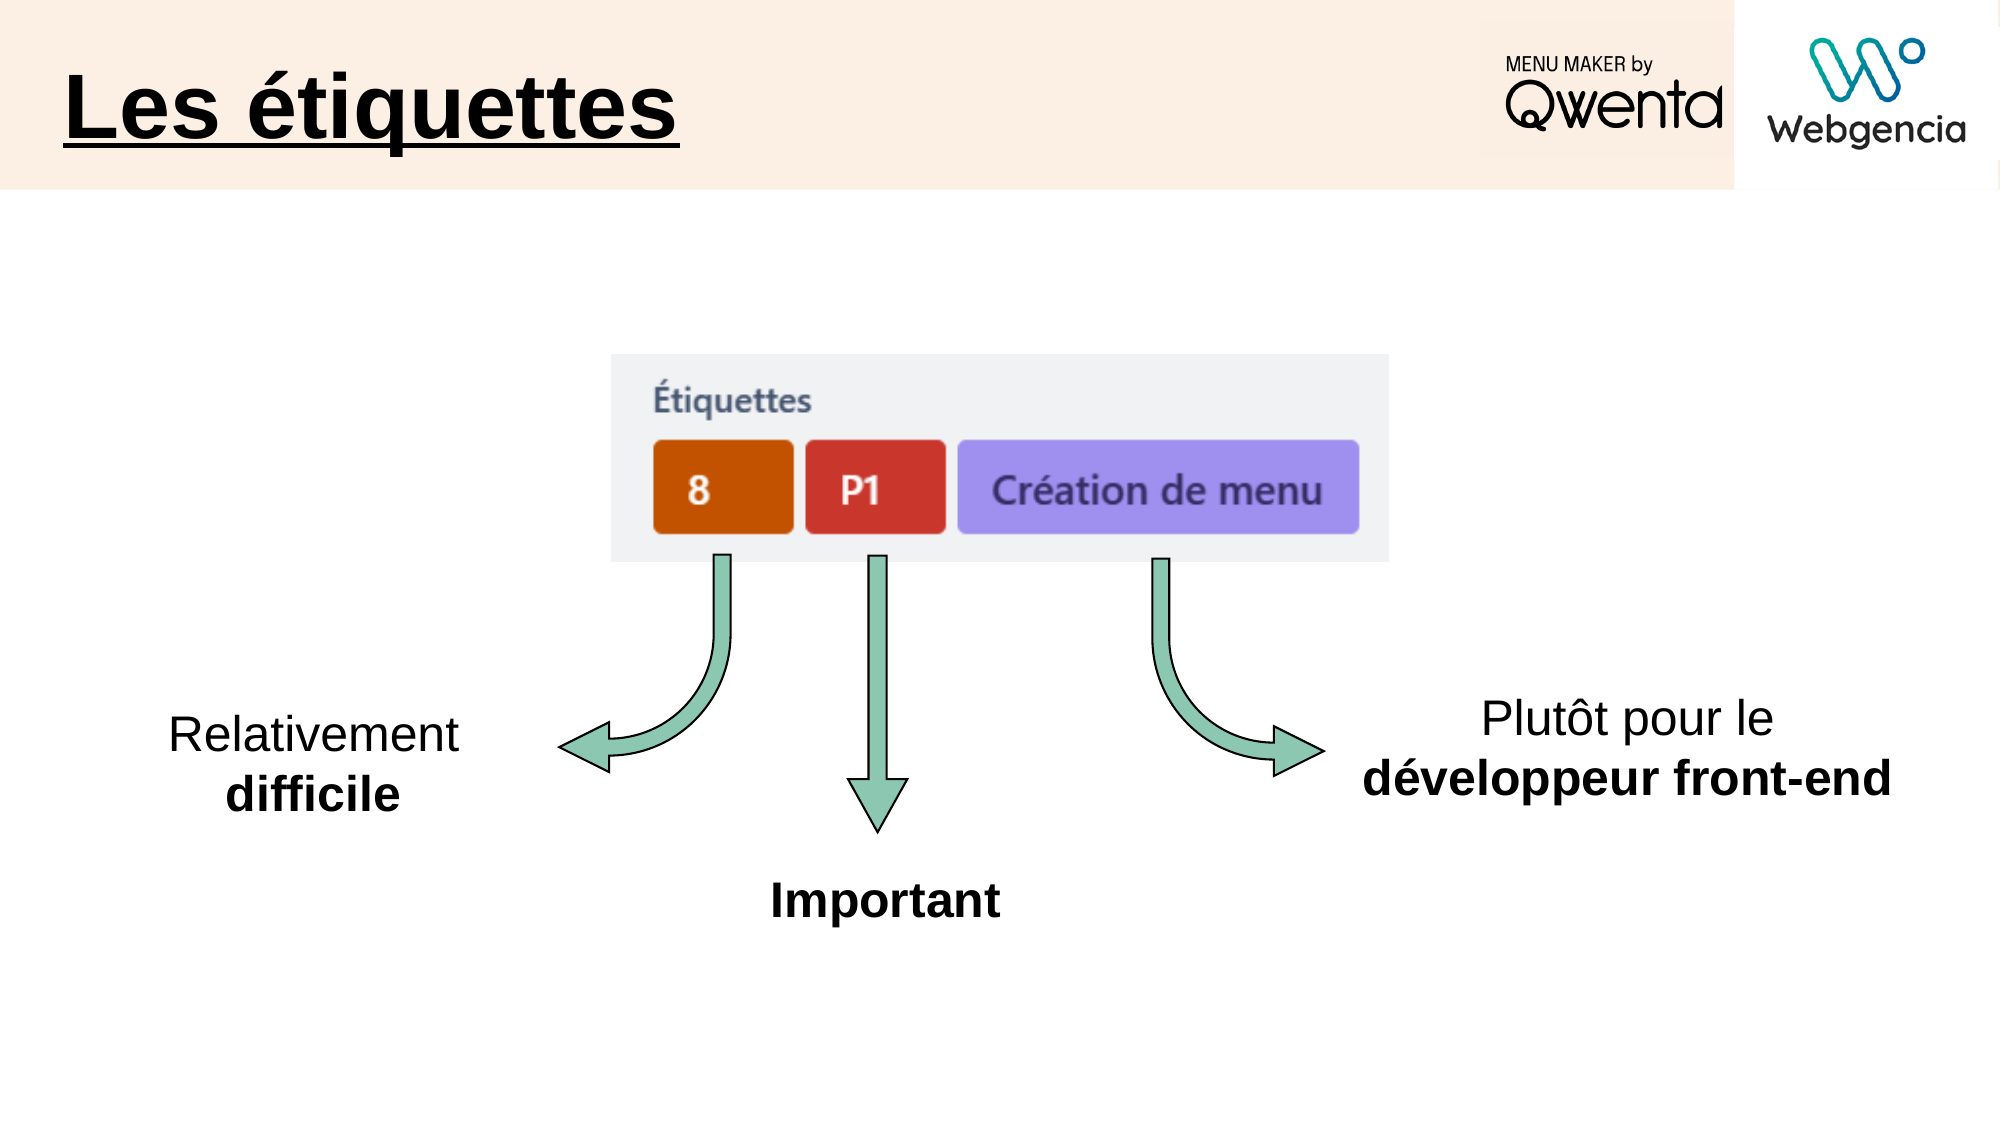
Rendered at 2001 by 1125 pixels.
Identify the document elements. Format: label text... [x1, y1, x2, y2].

picture [611, 354, 1389, 562]
text_box Important [755, 859, 1017, 935]
text_box [1151, 562, 1327, 778]
text_box Relativement difficile [100, 693, 528, 829]
text_box [846, 562, 910, 835]
picture [1774, 27, 2000, 160]
title Les étiquettes [48, 0, 1774, 218]
text_box [556, 562, 732, 774]
text_box Plutôt pour le développeur front-end [1343, 677, 1913, 813]
